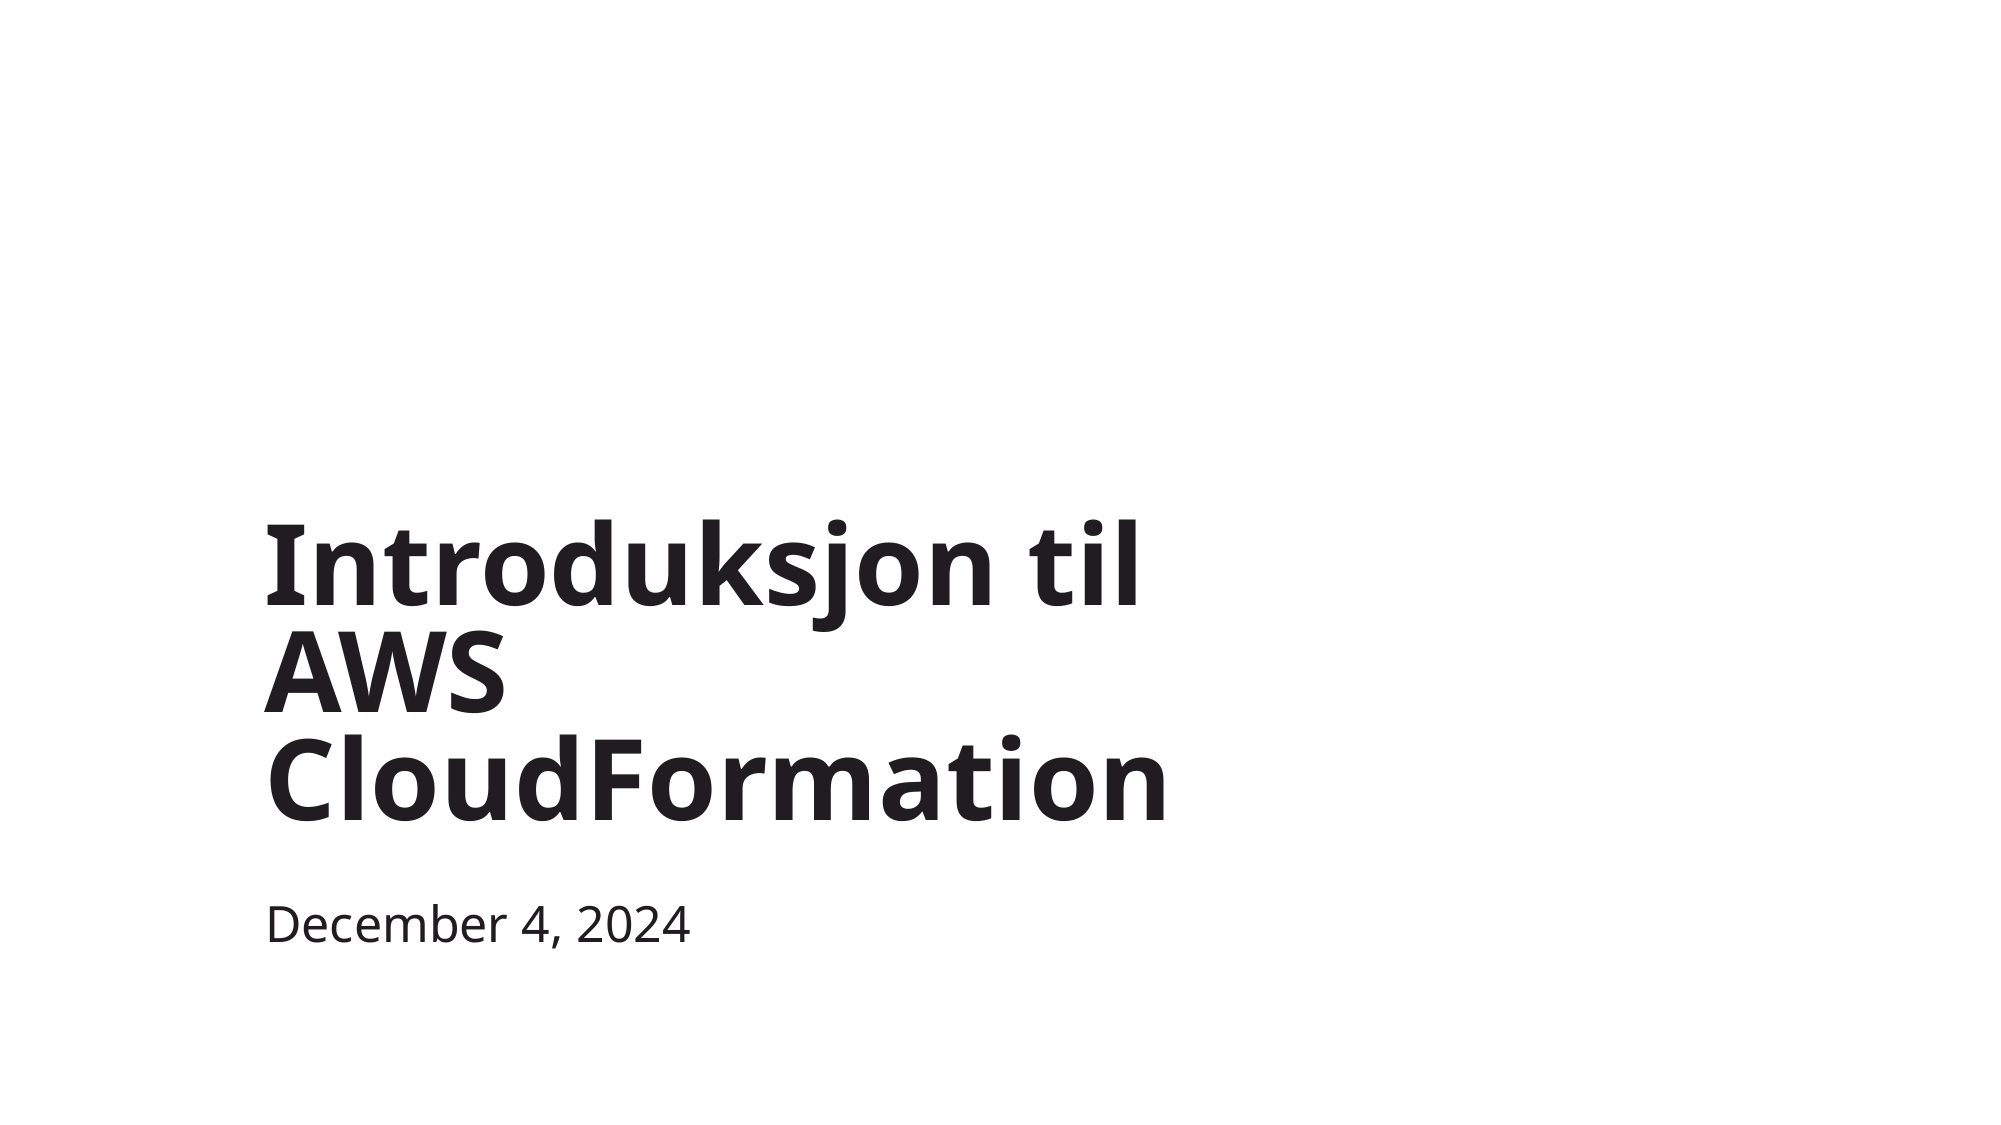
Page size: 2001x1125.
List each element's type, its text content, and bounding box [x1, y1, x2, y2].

title Introduksjon til AWS CloudFormation [249, 263, 1313, 850]
subtitle December 4, 2024 [250, 849, 1301, 965]
